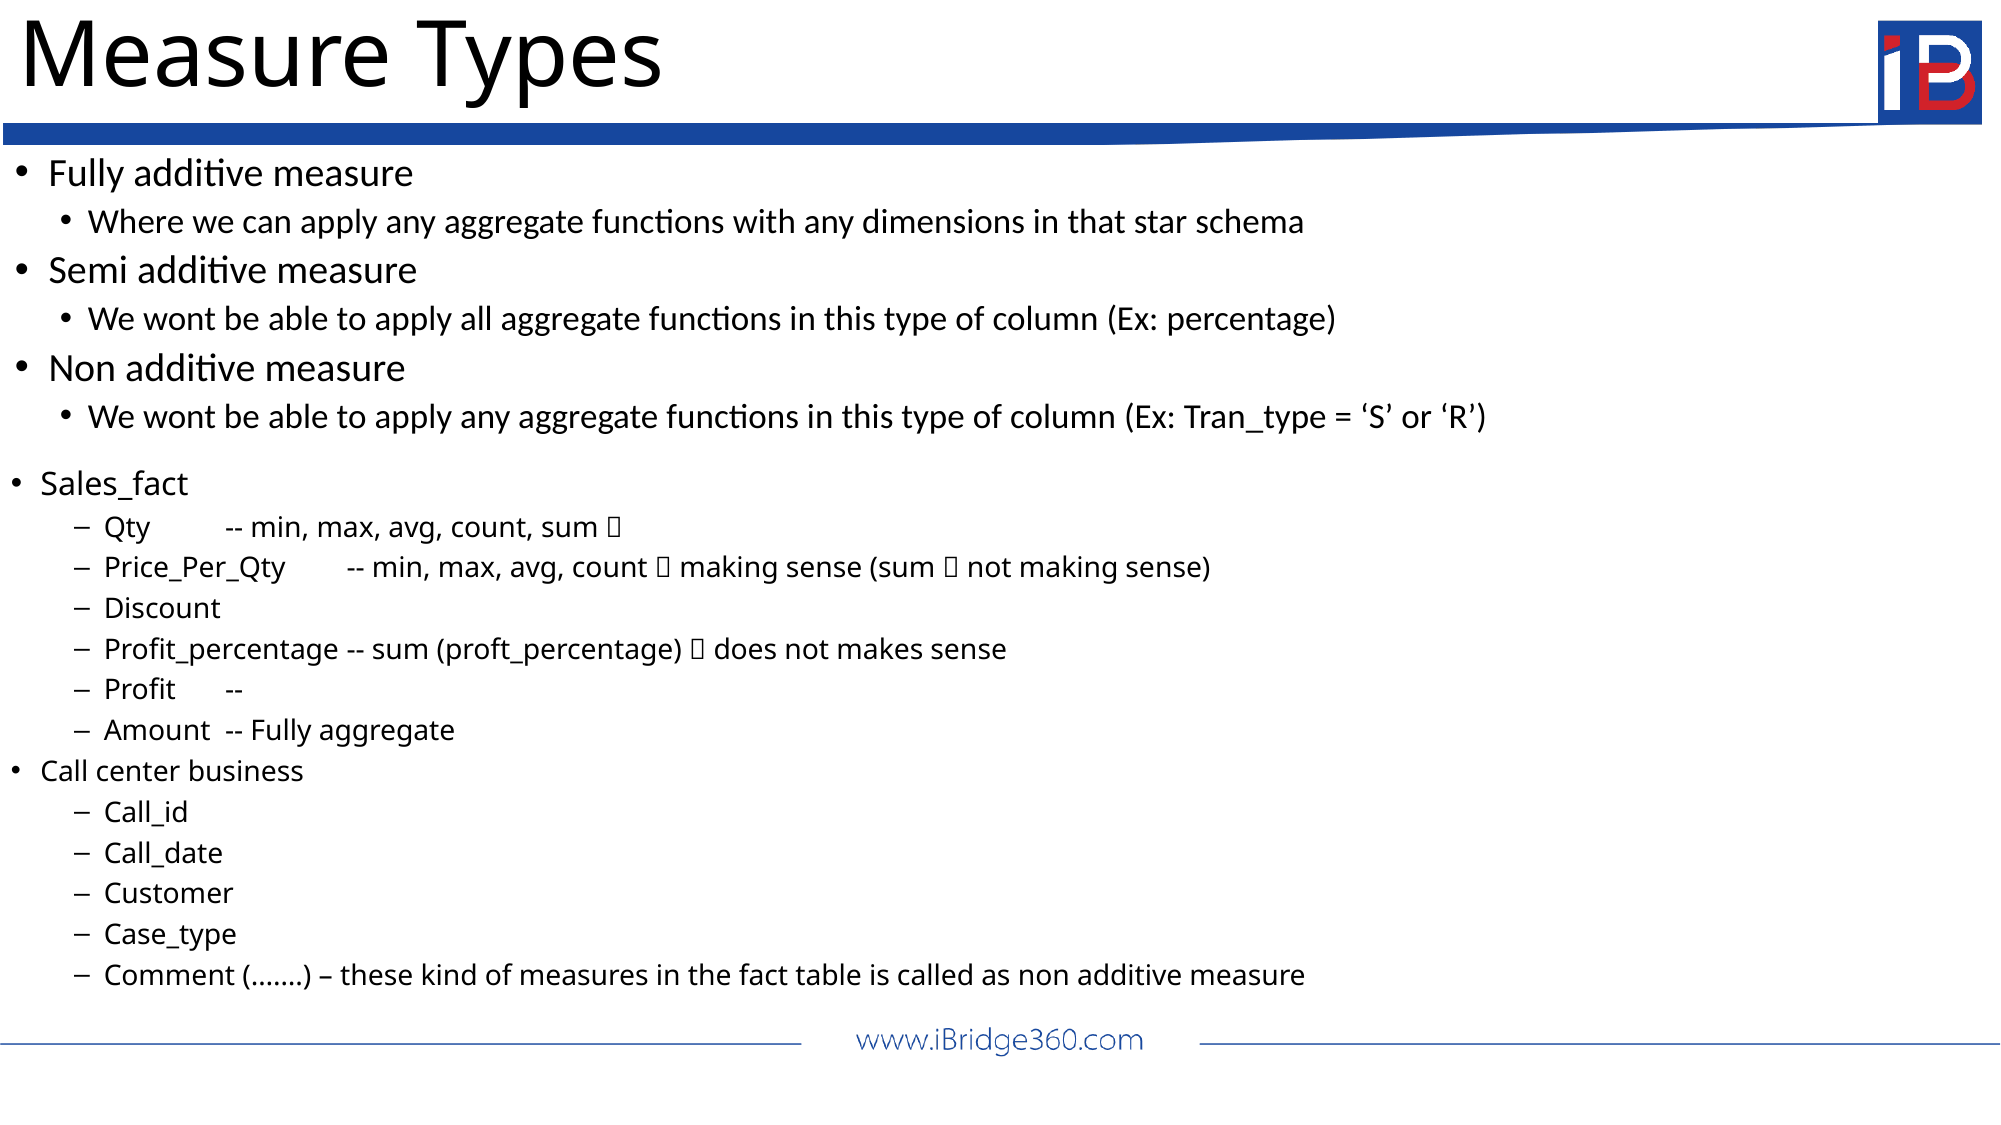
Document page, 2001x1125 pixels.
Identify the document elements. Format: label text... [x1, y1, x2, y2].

list Fully additive measure Where we can apply any aggregate functions with any dimensions in that star schema Semi additive measure We wont be able to apply all aggregate functions in this type of column (Ex: percentage) Non additive measure We wont be able to apply any aggregate functions in this type of column (Ex: Tran_type = ‘S’ or ‘R’) [0, 144, 2000, 499]
picture [0, 7, 1993, 144]
text_box Sales_fact Qty -- min, max, avg, count, sum  Price_Per_Qty -- min, max, avg, count  making sense (sum  not making sense) Discount Profit_percentage -- sum (proft_percentage)  does not makes sense Profit -- Amount -- Fully aggregate Call center business Call_id Call_date Customer Case_type Comment (…….) – these kind of measures in the fact table is called as non additive measure [3, 455, 1454, 999]
picture [0, 1023, 2001, 1057]
title Measure Types [3, 0, 1363, 125]
